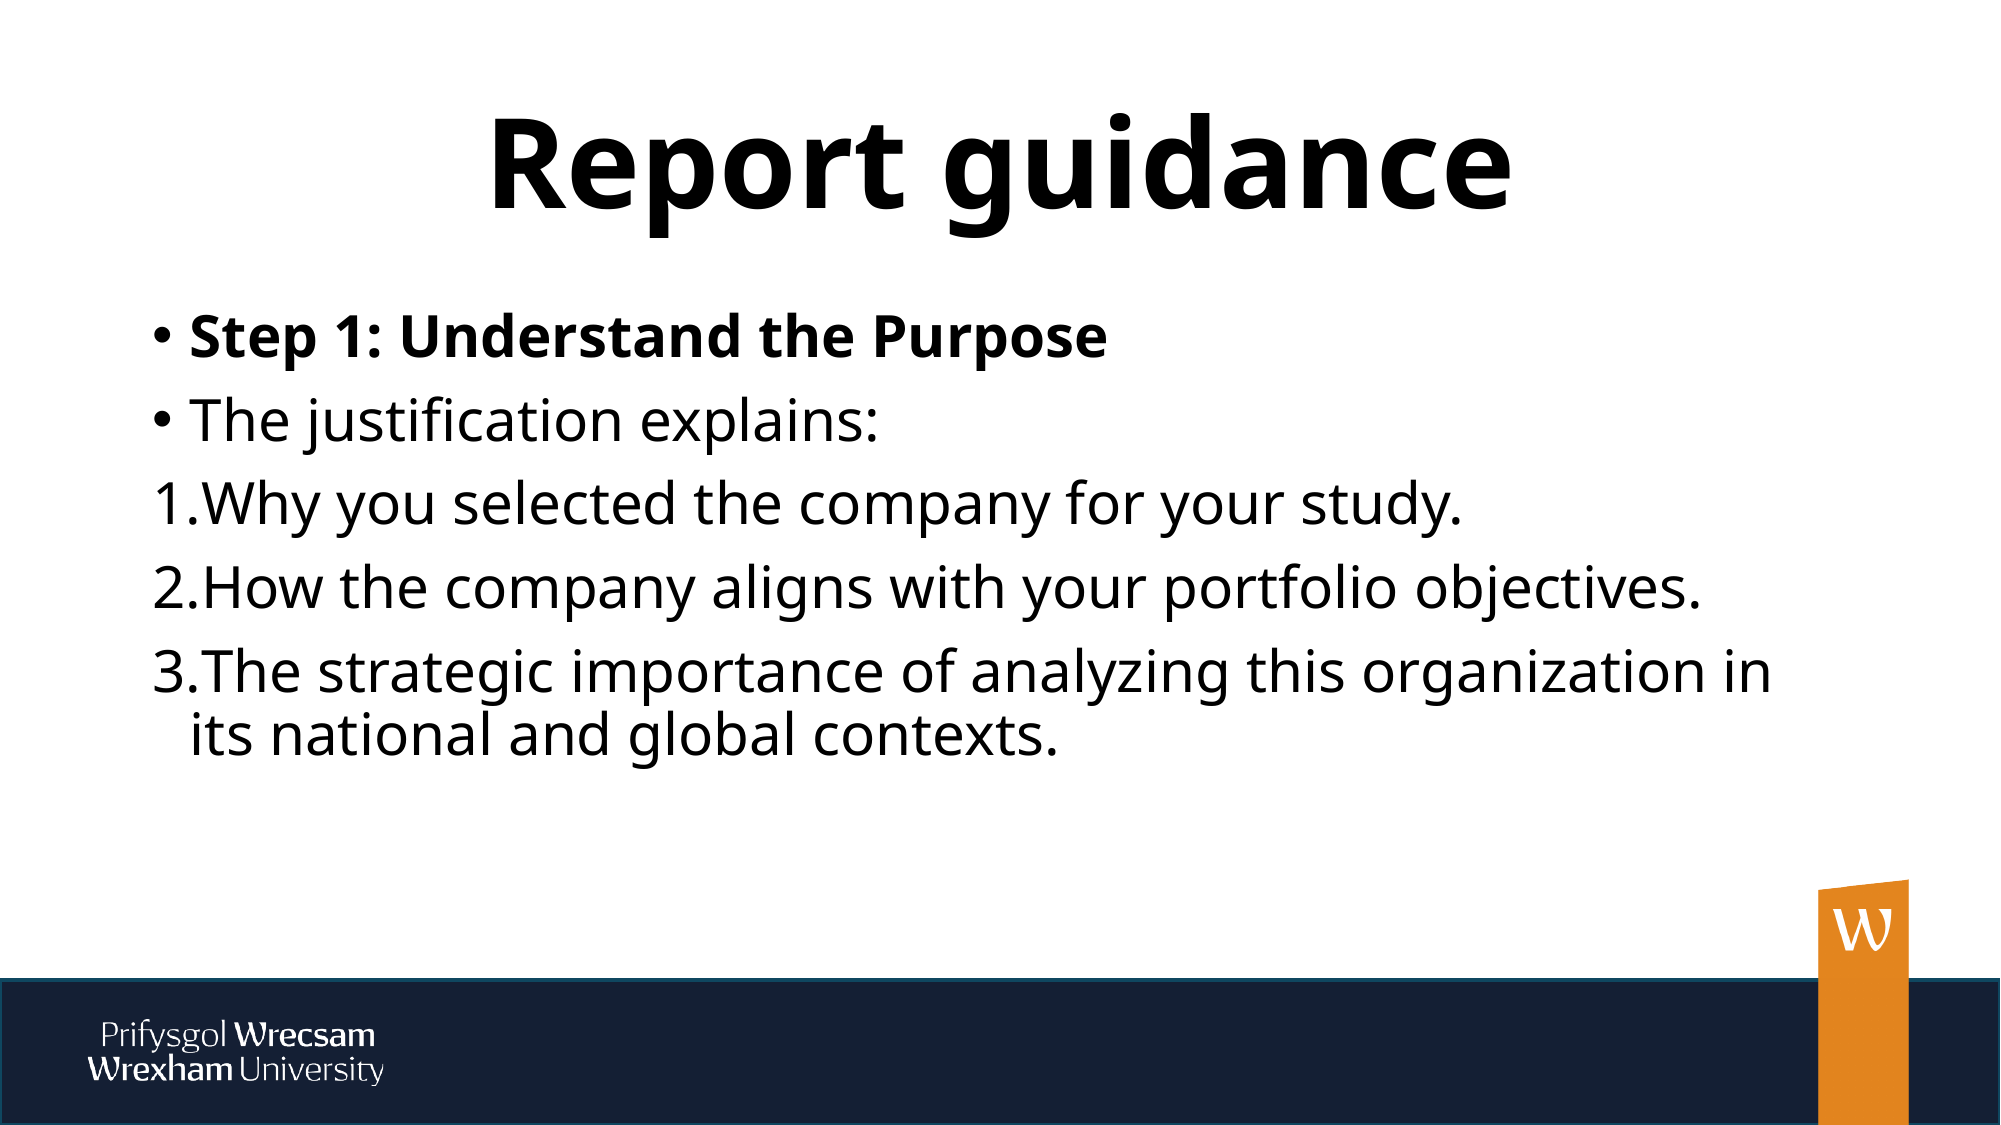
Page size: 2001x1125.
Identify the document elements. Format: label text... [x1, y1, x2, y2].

text_box [0, 978, 1817, 1125]
title Report guidance [137, 59, 1863, 278]
text_box [1909, 978, 2000, 1125]
picture [1817, 879, 1909, 1125]
list Step 1: Understand the Purpose The justification explains: Why you selected the company for your study. How the company aligns with your portfolio objectives. The strategic importance of analyzing this organization in its national and global contexts. [137, 299, 1863, 978]
picture [87, 1019, 384, 1086]
